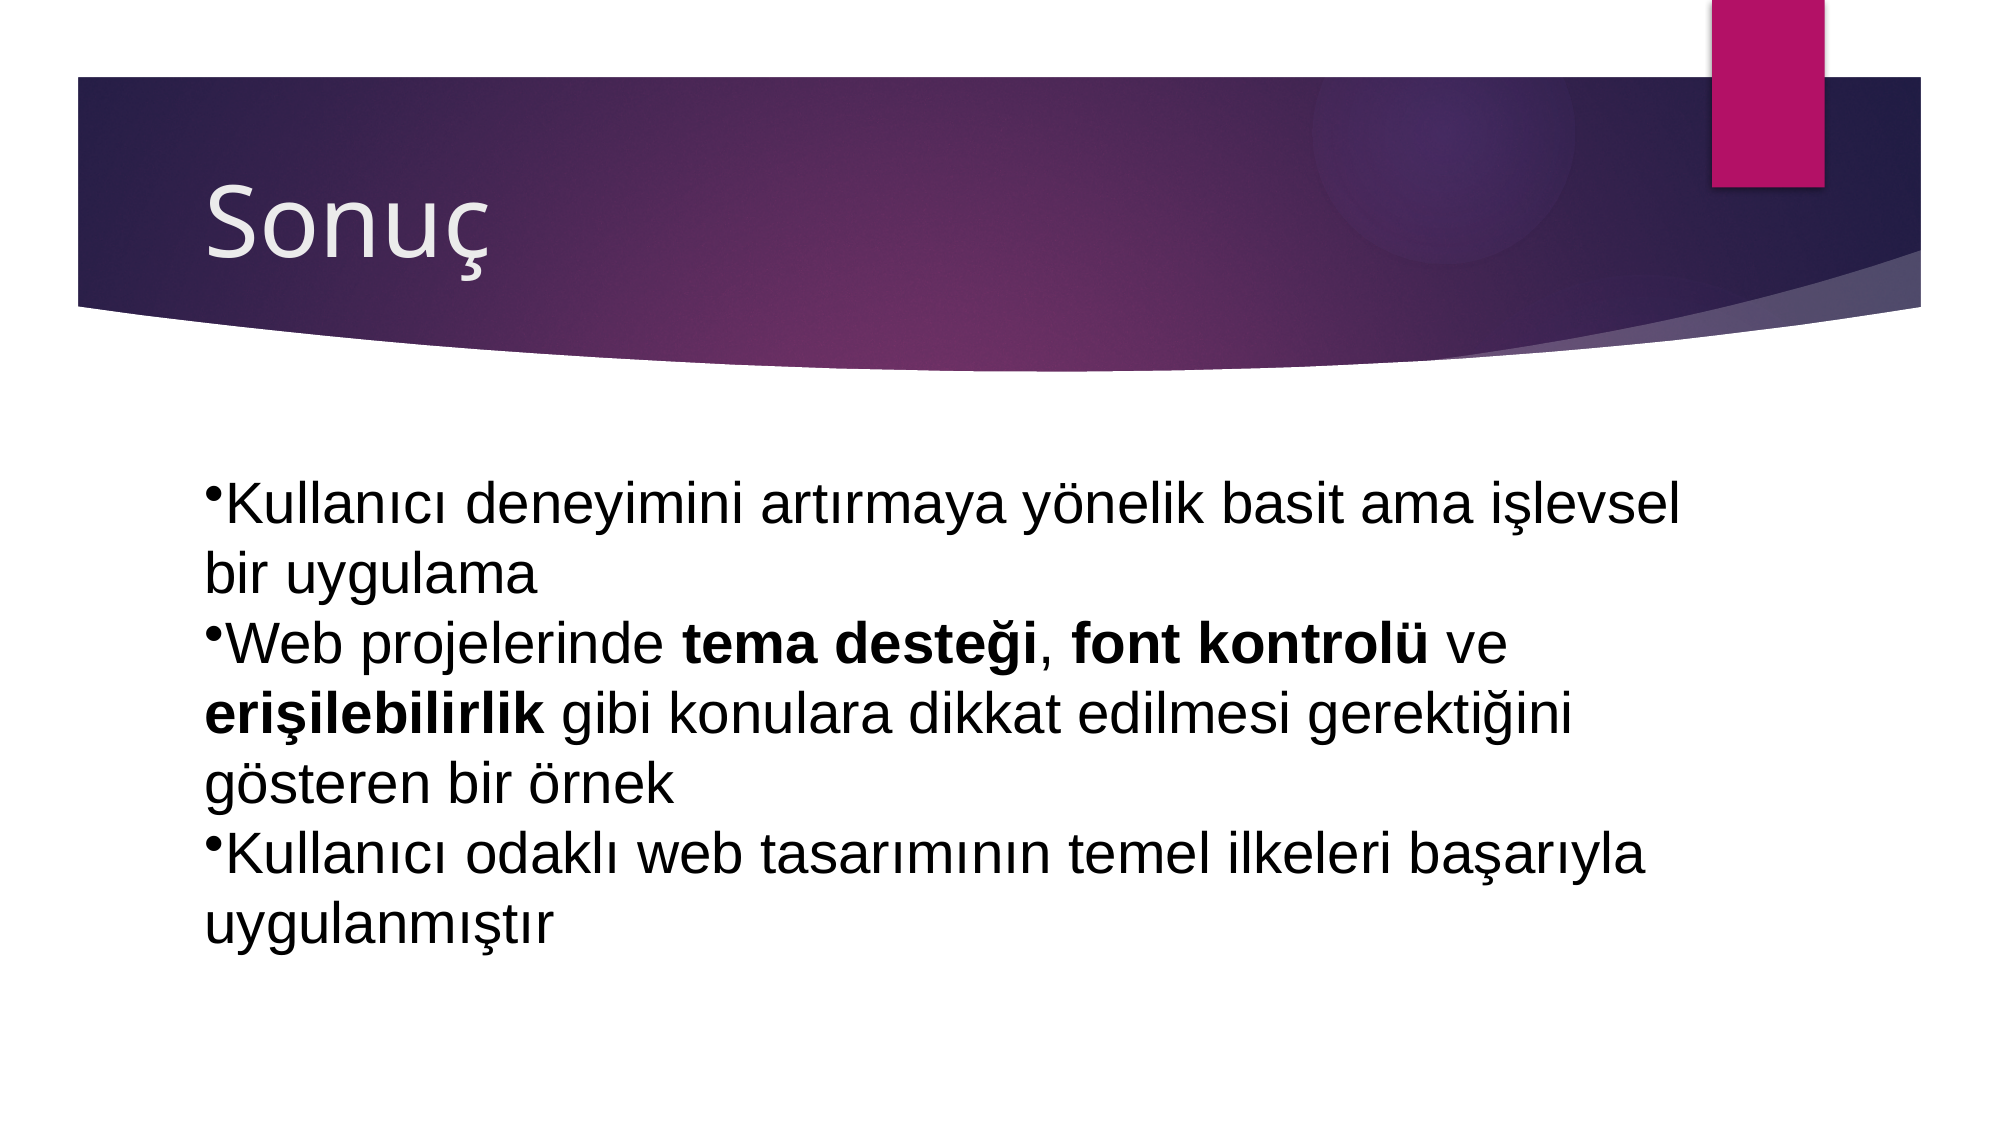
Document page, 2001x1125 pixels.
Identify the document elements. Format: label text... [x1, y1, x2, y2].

title Sonuç [189, 159, 1627, 276]
list Kullanıcı deneyimini artırmaya yönelik basit ama işlevsel bir uygulama Web projelerinde tema desteği, font kontrolü ve erişilebilirlik gibi konulara dikkat edilmesi gerektiğini gösteren bir örnek Kullanıcı odaklı web tasarımının temel ilkeleri başarıyla uygulanmıştır [189, 383, 1720, 1037]
